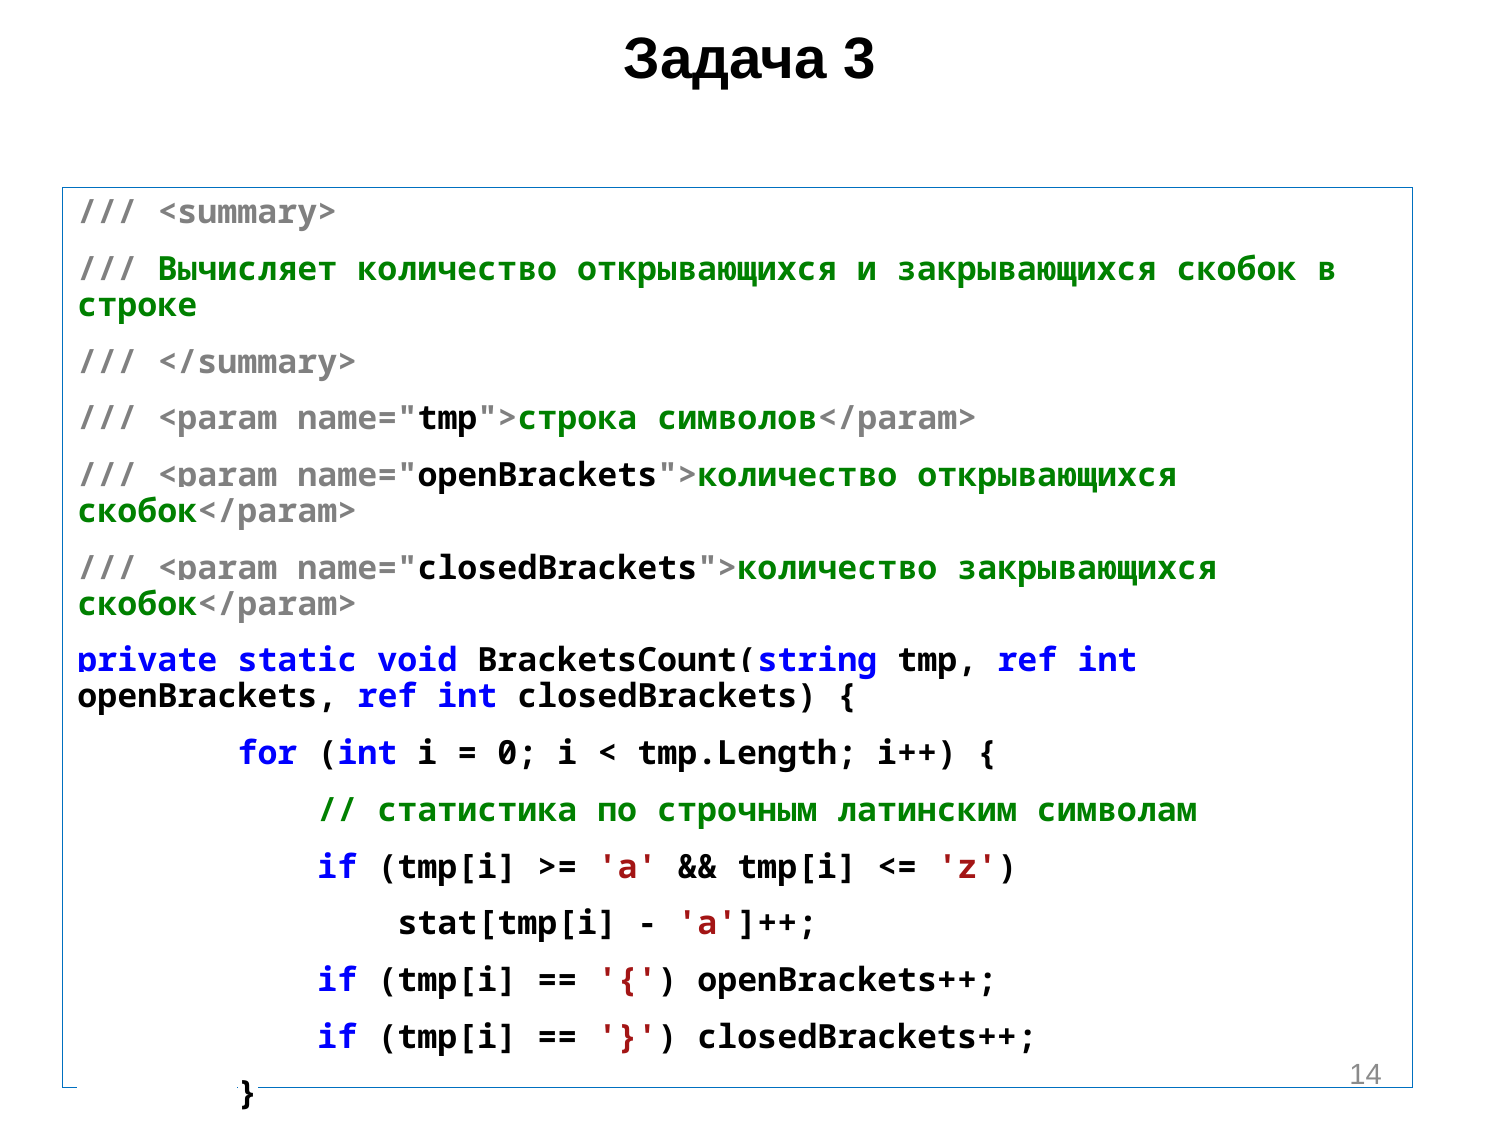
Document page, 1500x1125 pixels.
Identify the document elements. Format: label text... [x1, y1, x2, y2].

list /// <summary> /// Вычисляет количество открывающихся и закрывающихся скобок в строке /// </summary> /// <param name="tmp">строка символов</param> /// <param name="openBrackets">количество открывающихся скобок</param> /// <param name="closedBrackets">количество закрывающихся скобок</param> private static void BracketsCount(string tmp, ref int openBrackets, ref int closedBrackets) { for (int i = 0; i < tmp.Length; i++) { // статистика по строчным латинским символам if (tmp[i] >= 'a' && tmp[i] <= 'z') stat[tmp[i] - 'a']++; if (tmp[i] == '{') openBrackets++; if (tmp[i] == '}') closedBrackets++; } } [62, 187, 1413, 1088]
slide_number 14 [1059, 1042, 1397, 1103]
title Задача 3 [103, 11, 1397, 108]
